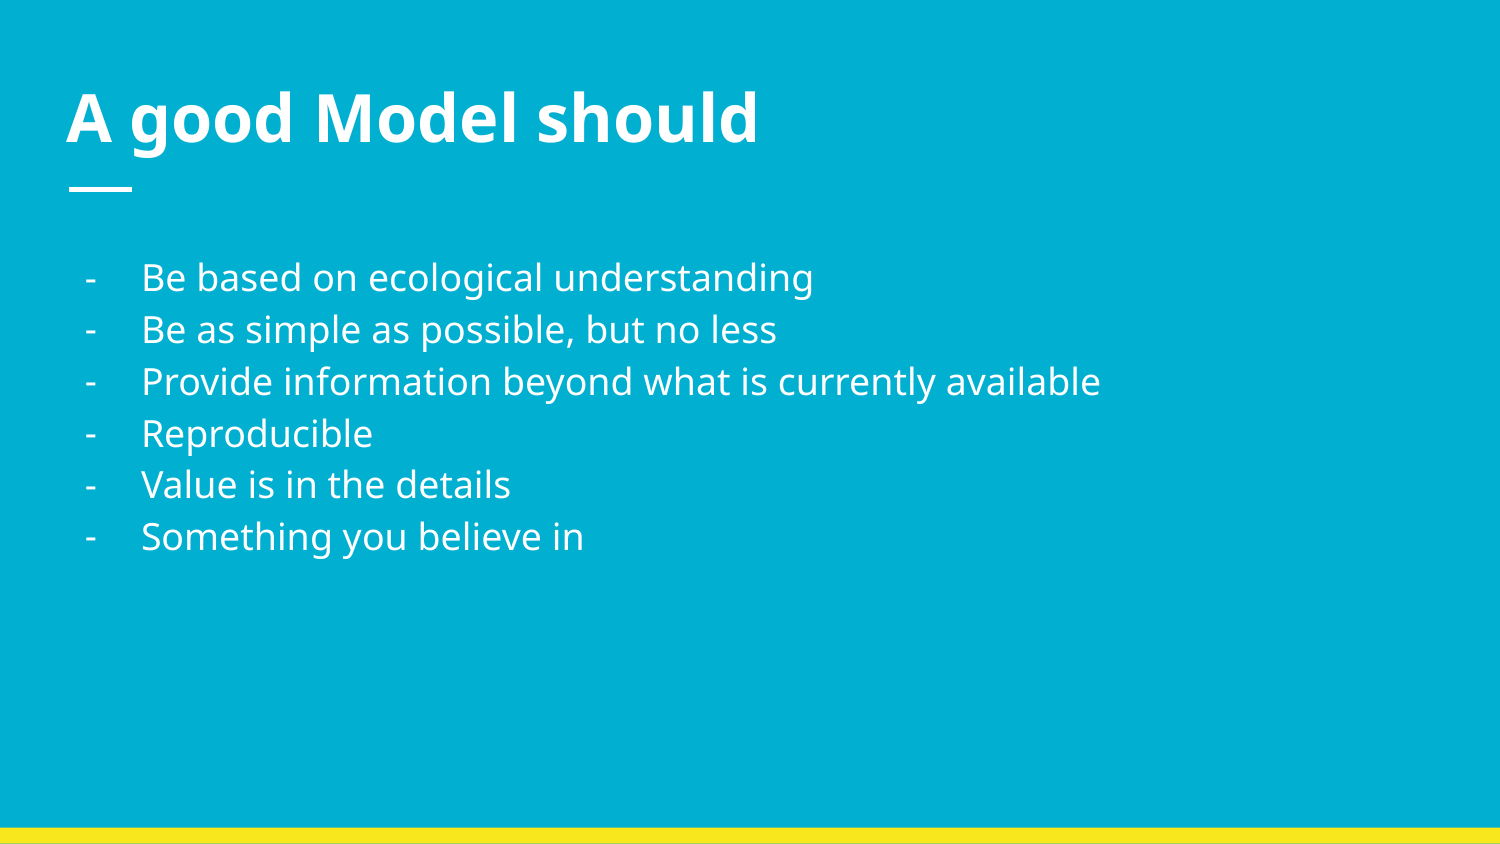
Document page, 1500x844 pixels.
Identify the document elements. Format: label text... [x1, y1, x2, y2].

title A good Model should [51, 61, 1449, 167]
list Be based on ecological understanding Be as simple as possible, but no less Provide information beyond what is currently available Reproducible Value is in the details Something you believe in [51, 232, 1449, 750]
